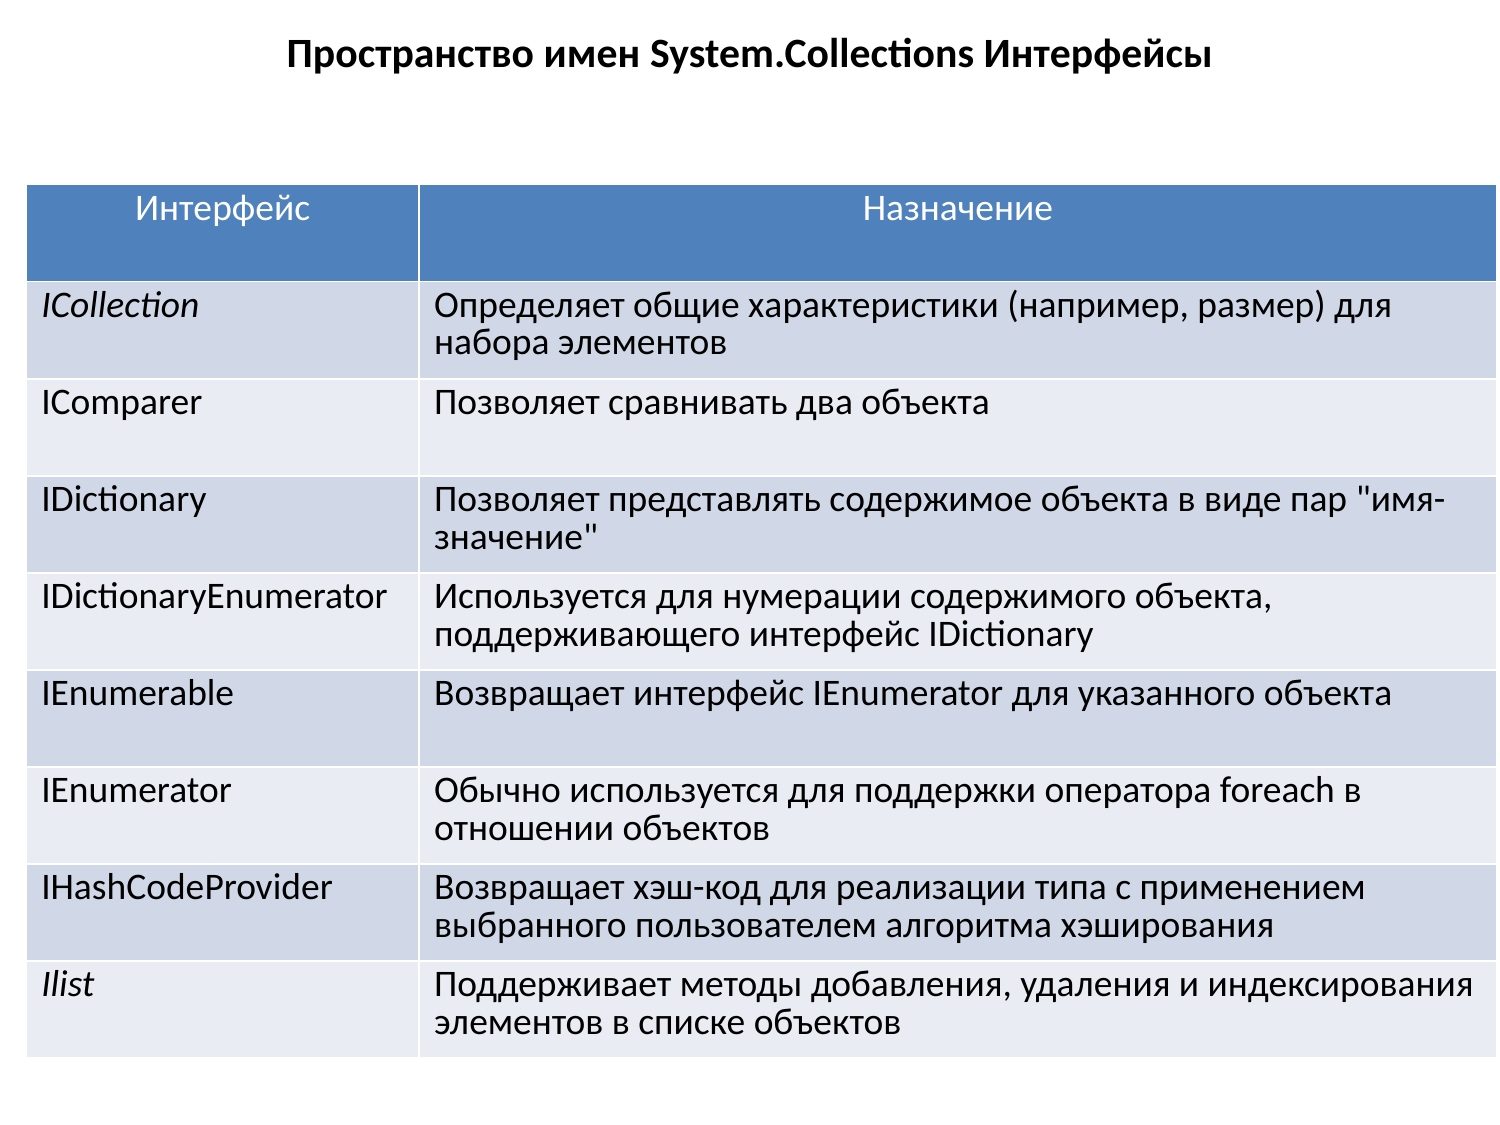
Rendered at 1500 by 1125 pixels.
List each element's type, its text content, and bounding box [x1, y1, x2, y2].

table_cell Возвращает интерфейс IEnumerator для указанного объекта [420, 671, 1496, 766]
title Пространство имен System.Collections Интерфейсы [75, 0, 1425, 102]
table_cell Используется для нумерации содержимого объекта, поддерживающего интерфейс IDictionary [420, 574, 1496, 669]
table_cell Позволяет сравнивать два объекта [420, 380, 1496, 475]
table_cell IDictionaryEnumerator [27, 574, 418, 669]
table_cell Ilist [27, 962, 418, 1057]
table_cell Позволяет представлять содержимое объекта в виде пар "имя-значение" [420, 477, 1496, 572]
table_cell IEnumerator [27, 768, 418, 863]
table_cell Поддерживает методы добавления, удаления и индексирования элементов в списке объектов [420, 962, 1496, 1057]
table_cell Определяет общие характеристики (например, размер) для набора элементов [420, 282, 1496, 378]
table_cell Обычно используется для поддержки оператора foreach в отношении объектов [420, 768, 1496, 863]
table_header Назначение [420, 185, 1496, 281]
table_cell IComparer [27, 380, 418, 475]
table_cell IEnumerable [27, 671, 418, 766]
table_header Интерфейс [27, 185, 418, 281]
table_cell IDictionary [27, 477, 418, 572]
table_cell IHashCodeProvider [27, 865, 418, 960]
table_cell ICollection [27, 282, 418, 378]
table_cell Возвращает хэш-код для реализации типа с применением выбранного пользователем алгоритма хэширования [420, 865, 1496, 960]
